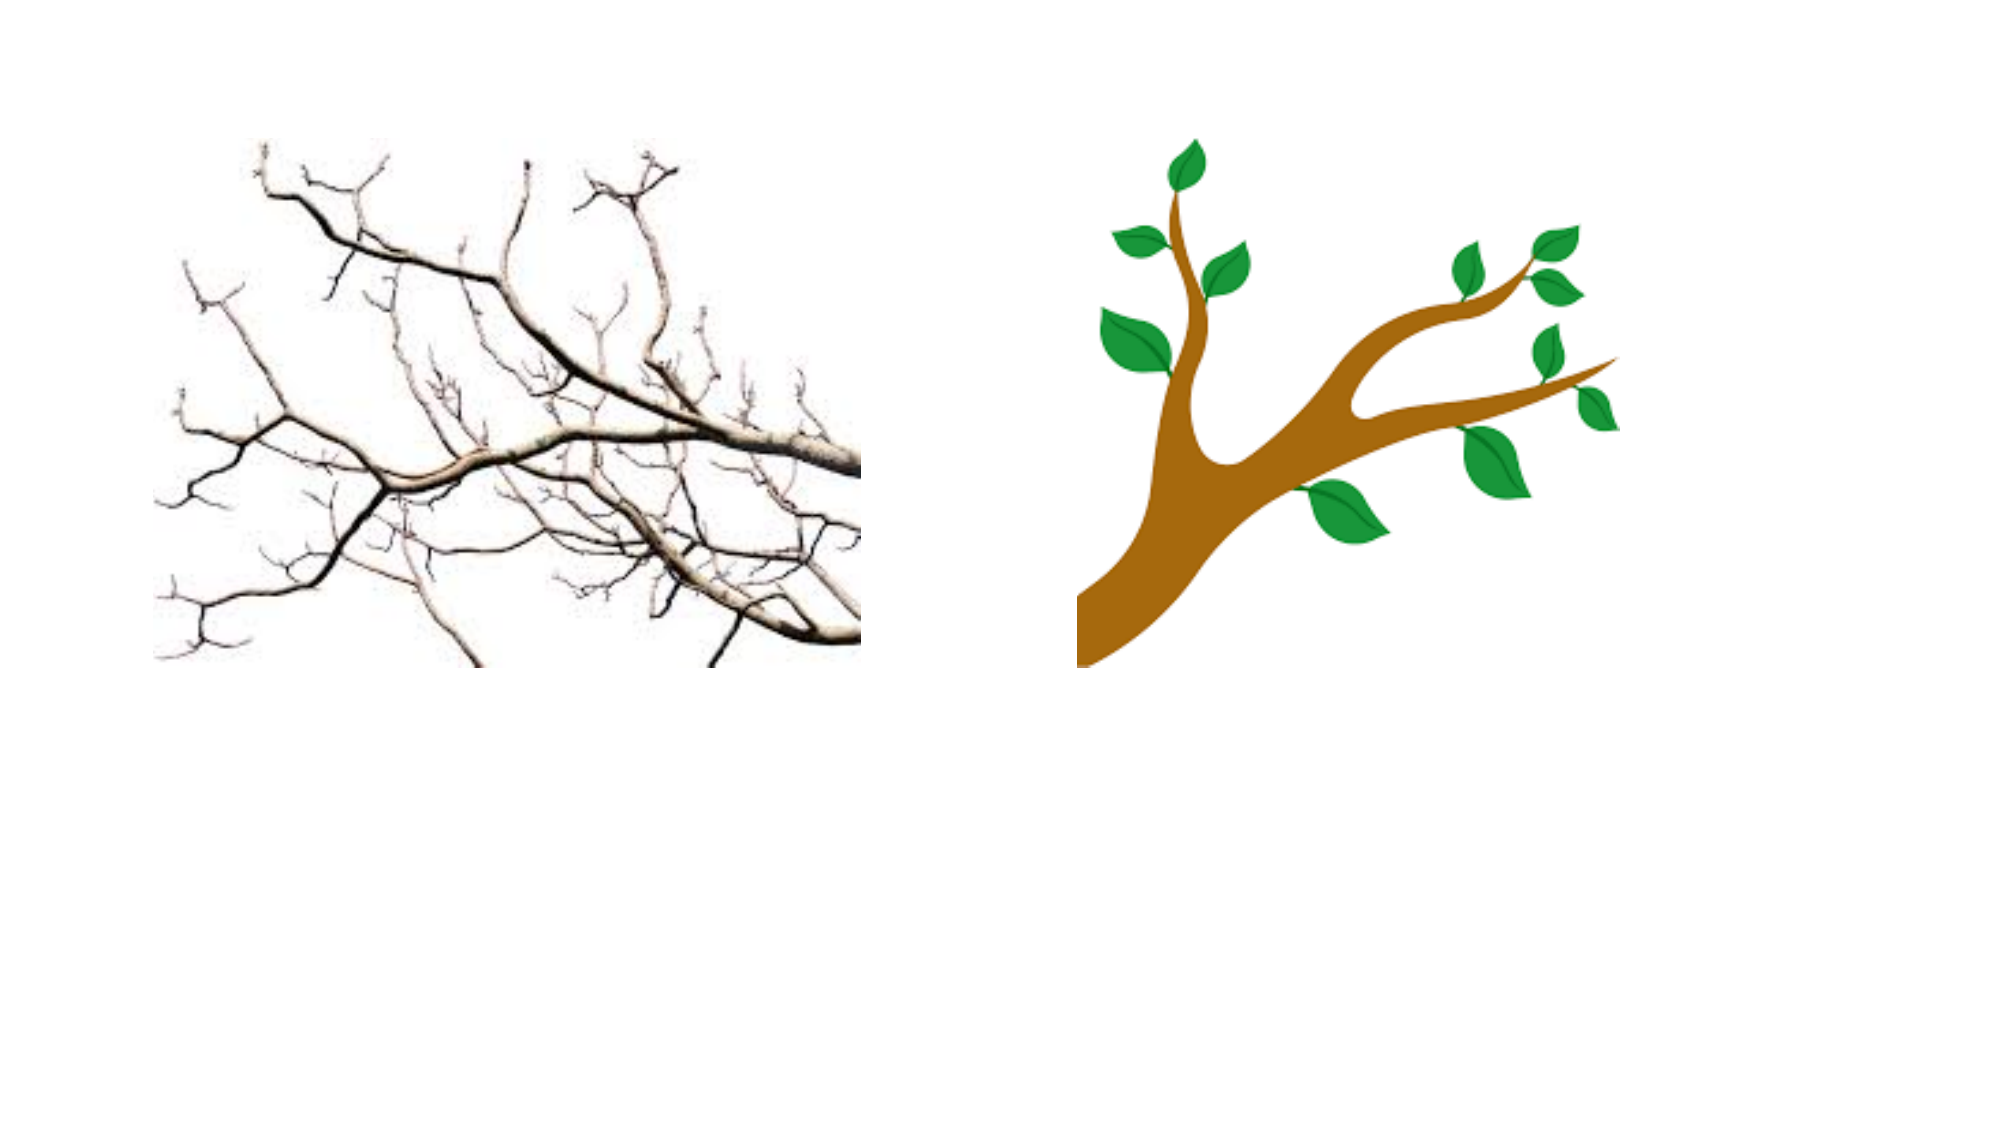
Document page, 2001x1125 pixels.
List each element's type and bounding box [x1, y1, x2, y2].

picture [153, 138, 861, 668]
picture [1077, 138, 1620, 668]
